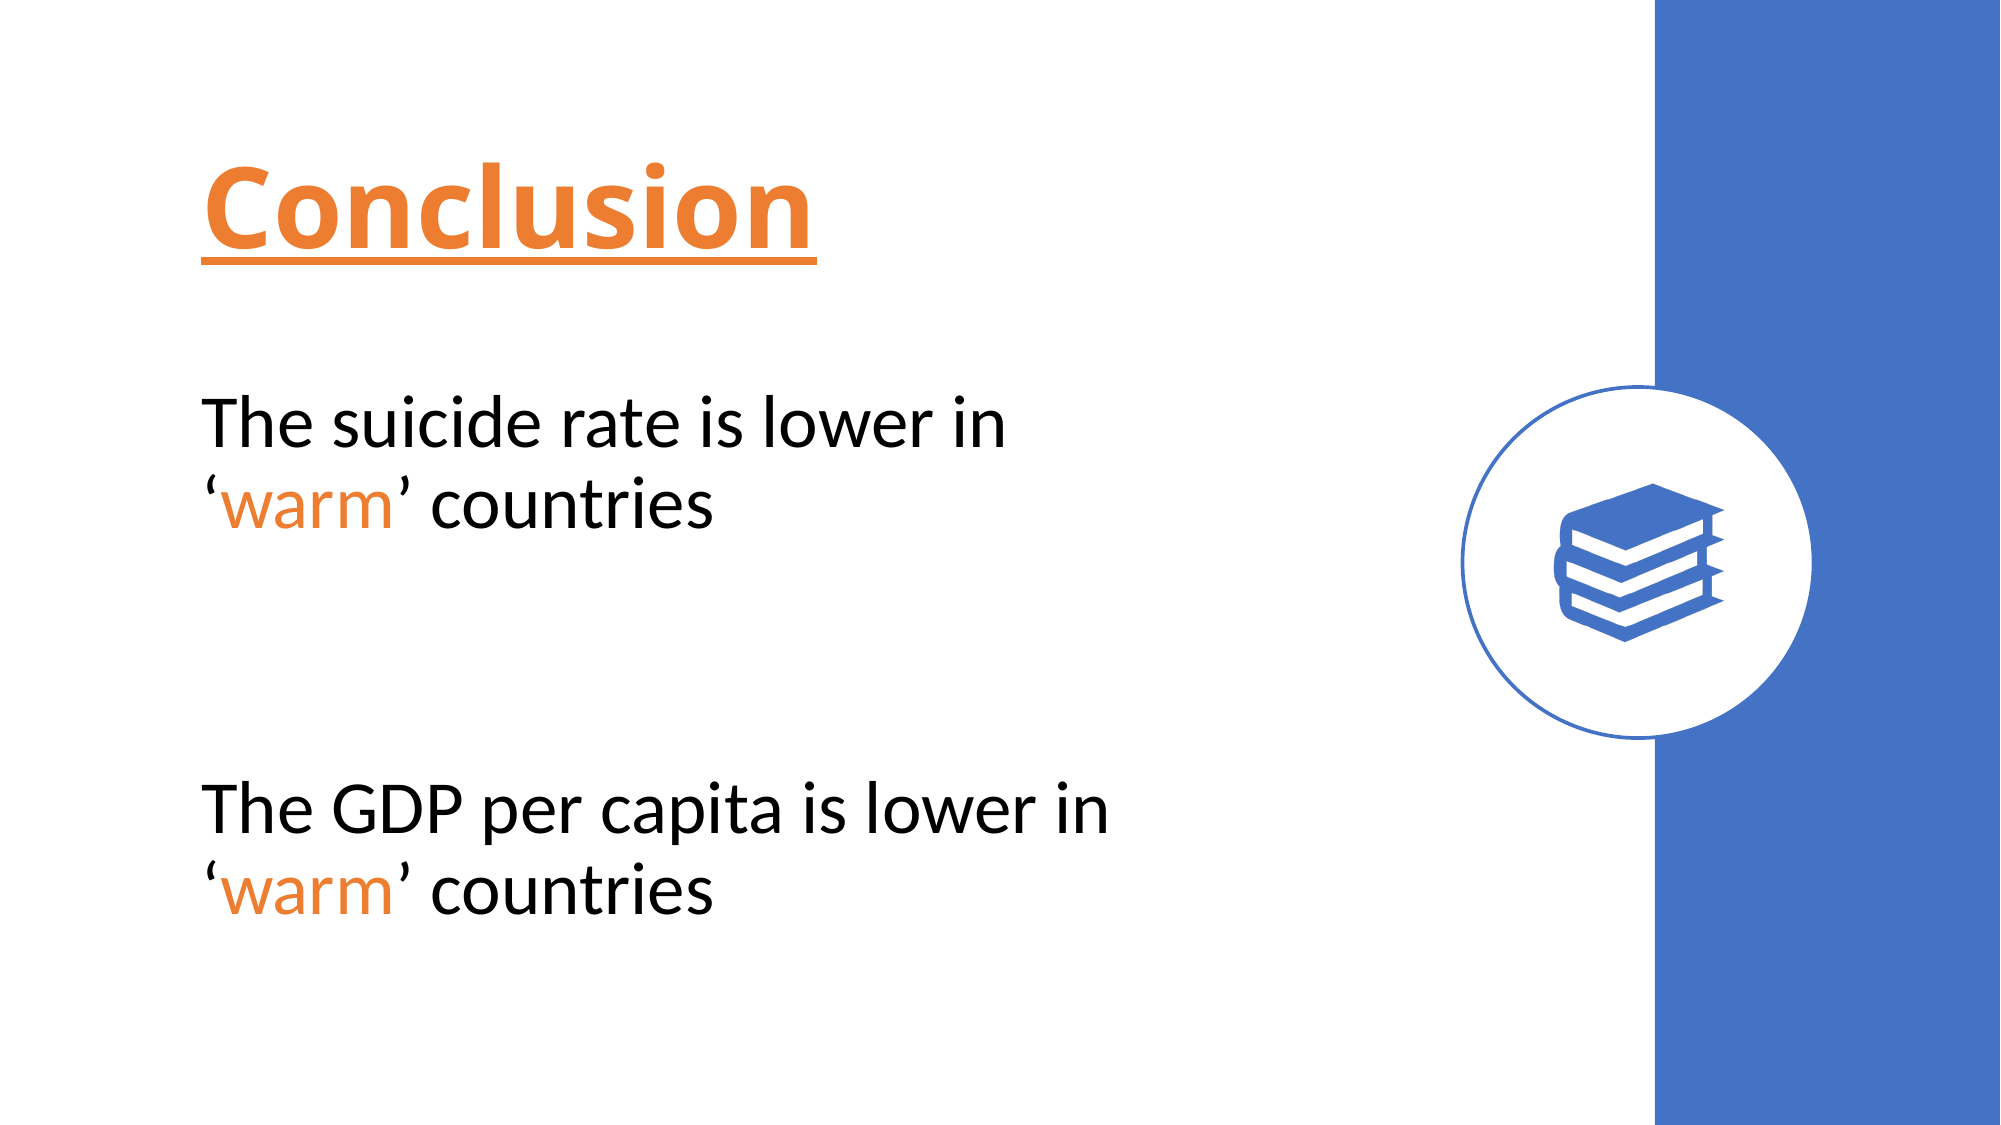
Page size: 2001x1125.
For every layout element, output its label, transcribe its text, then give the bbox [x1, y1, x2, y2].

picture [1544, 468, 1732, 657]
title Conclusion [186, 102, 1413, 321]
text_box [1654, 0, 2000, 1125]
text_box [1461, 385, 1815, 740]
list The suicide rate is lower in ‘warm’ countries The GDP per capita is lower in ‘warm’ countries [186, 373, 1248, 940]
